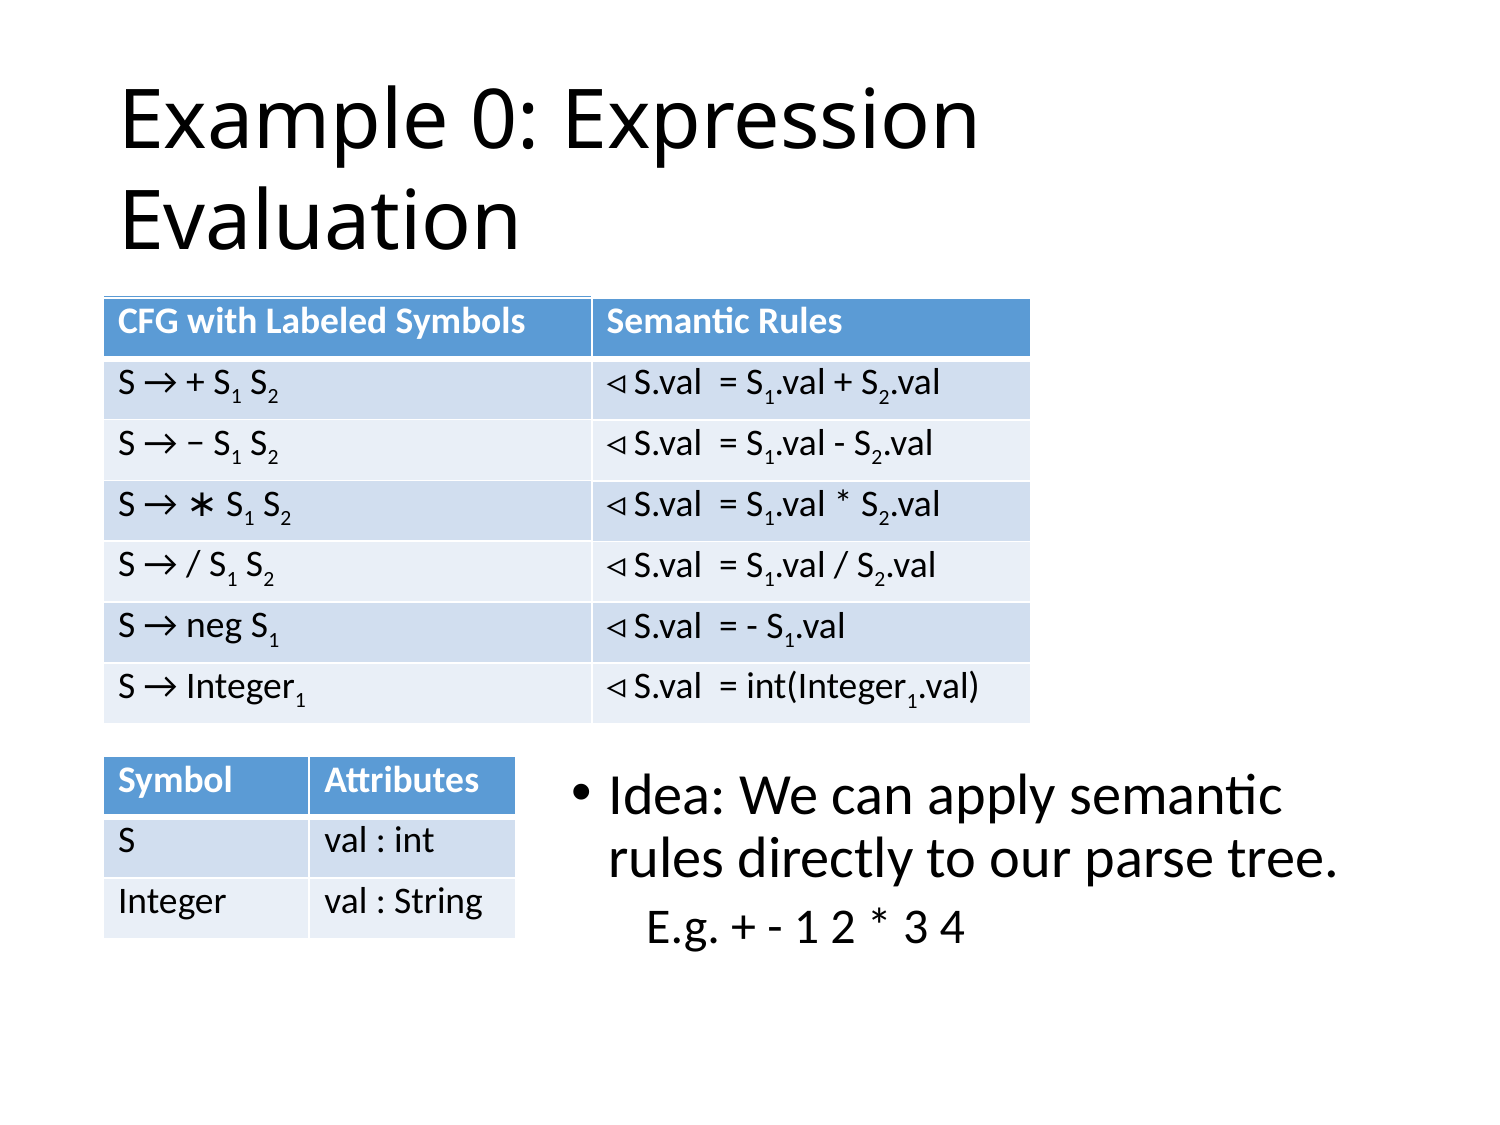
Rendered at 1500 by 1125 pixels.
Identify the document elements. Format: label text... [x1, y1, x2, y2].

table_cell val : String [310, 879, 515, 938]
list Idea: We can apply semantic rules directly to our parse tree. E.g. + - 1 2 * 3 4 [556, 756, 1397, 1014]
title Example 0: Expression Evaluation [103, 59, 1397, 278]
table_cell val : int [310, 820, 515, 877]
table_header Symbol [104, 757, 308, 814]
table_header Semantic Rules [593, 299, 1030, 356]
table_cell ◃ S.val = S1.val / S2.val [593, 542, 1030, 601]
table_cell ◃ S.val = S1.val * S2.val [593, 482, 1030, 541]
table_cell ◃ S.val = S1.val + S2.val [593, 362, 1030, 419]
table_cell ◃ S.val = S1.val - S2.val [593, 421, 1030, 480]
table_header Attributes [310, 757, 515, 814]
table_cell S → ∗ S1 S2 [104, 481, 591, 540]
table_cell Integer [104, 879, 308, 938]
table_cell ◃ S.val = - S1.val [593, 603, 1030, 662]
table_cell S → / S1 S2 [104, 542, 591, 601]
table_cell S [104, 820, 308, 877]
table_cell S → + S1 S2 [104, 362, 591, 419]
table_cell S → neg S1 [104, 603, 591, 662]
table_cell S → Integer1 [104, 664, 591, 723]
table_cell S → − S1 S2 [104, 420, 591, 480]
table_header CFG with Labeled Symbols [104, 299, 591, 356]
table_cell ◃ S.val = int(Integer1.val) [593, 664, 1030, 723]
